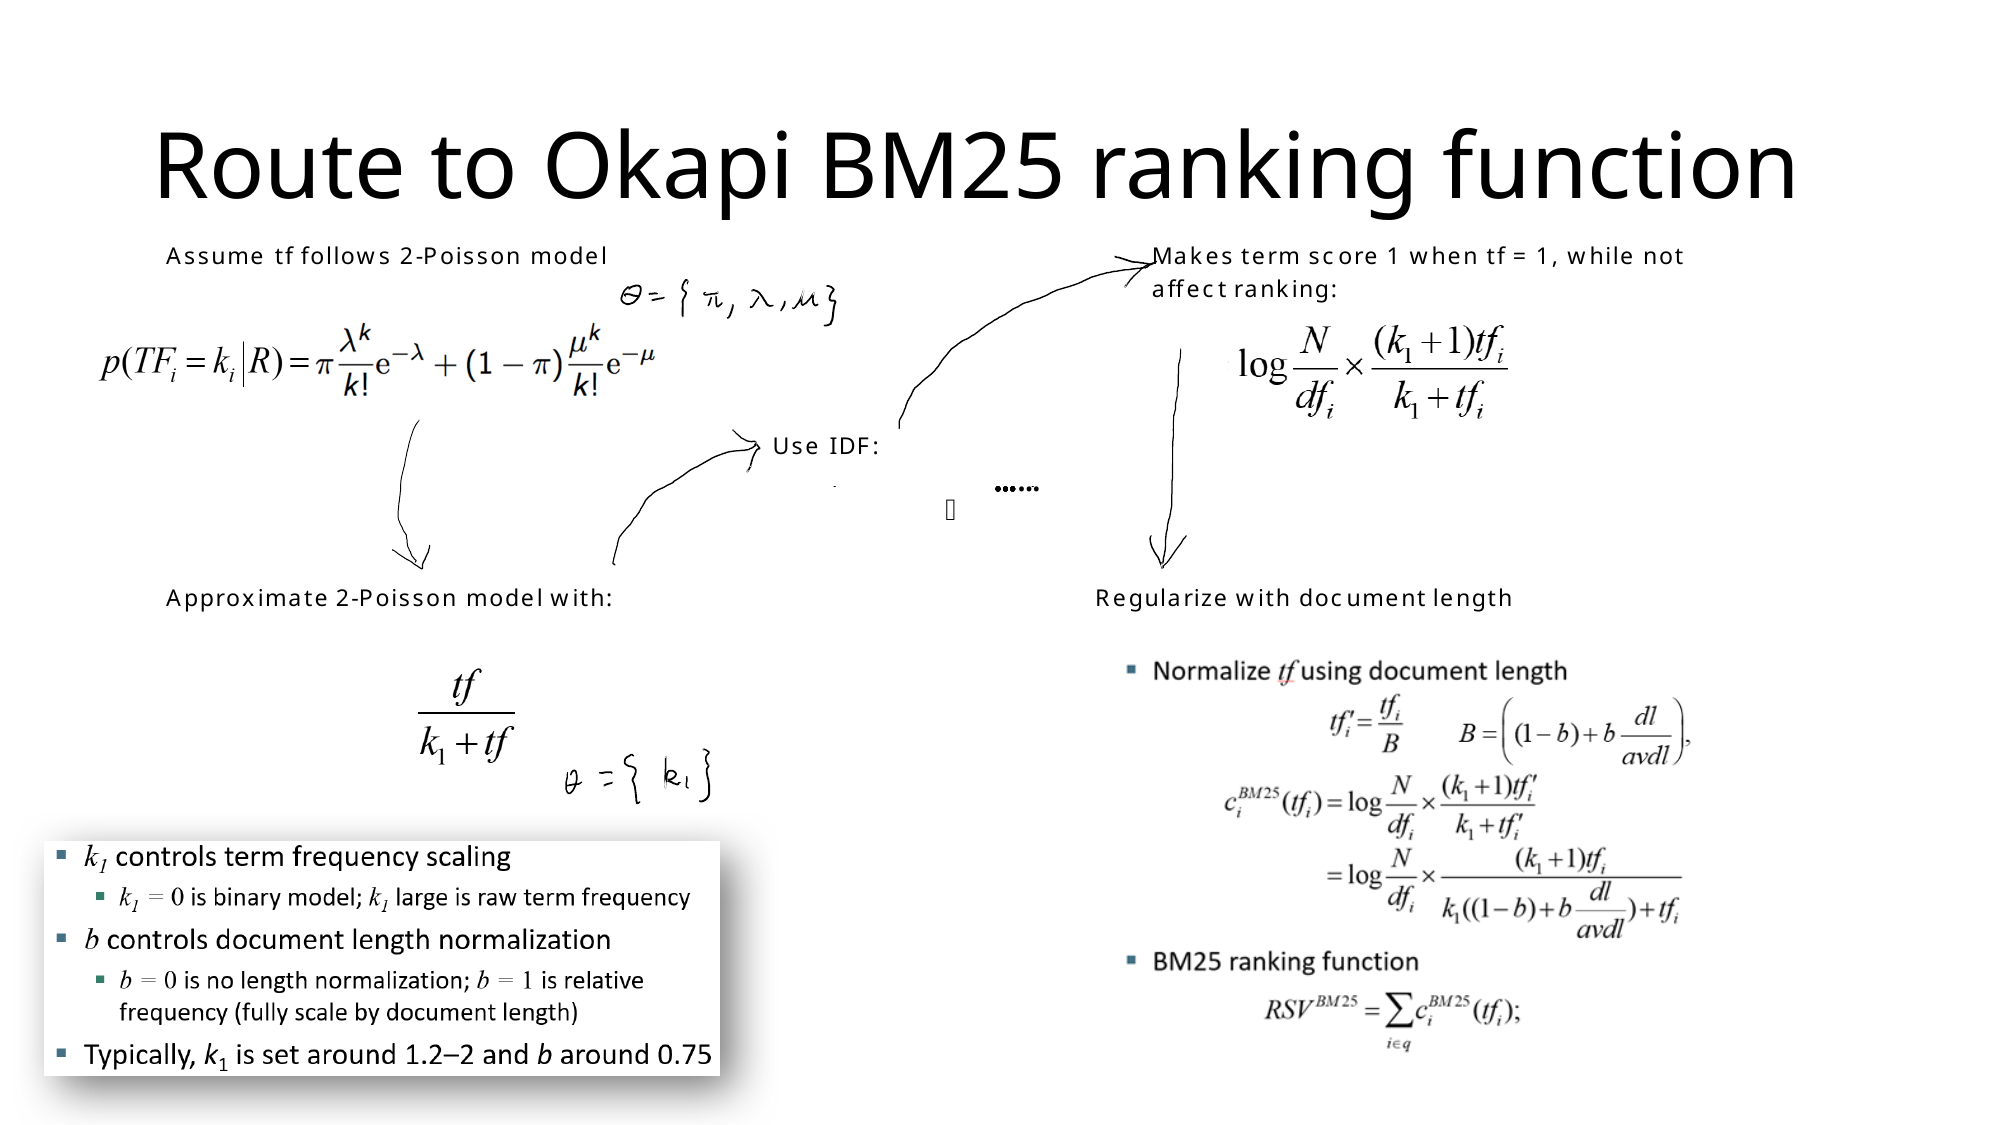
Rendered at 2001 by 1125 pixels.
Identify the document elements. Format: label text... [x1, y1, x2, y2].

picture [44, 841, 720, 1076]
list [87, 225, 1717, 1066]
title Route to Okapi BM25 ranking function [137, 59, 1863, 278]
